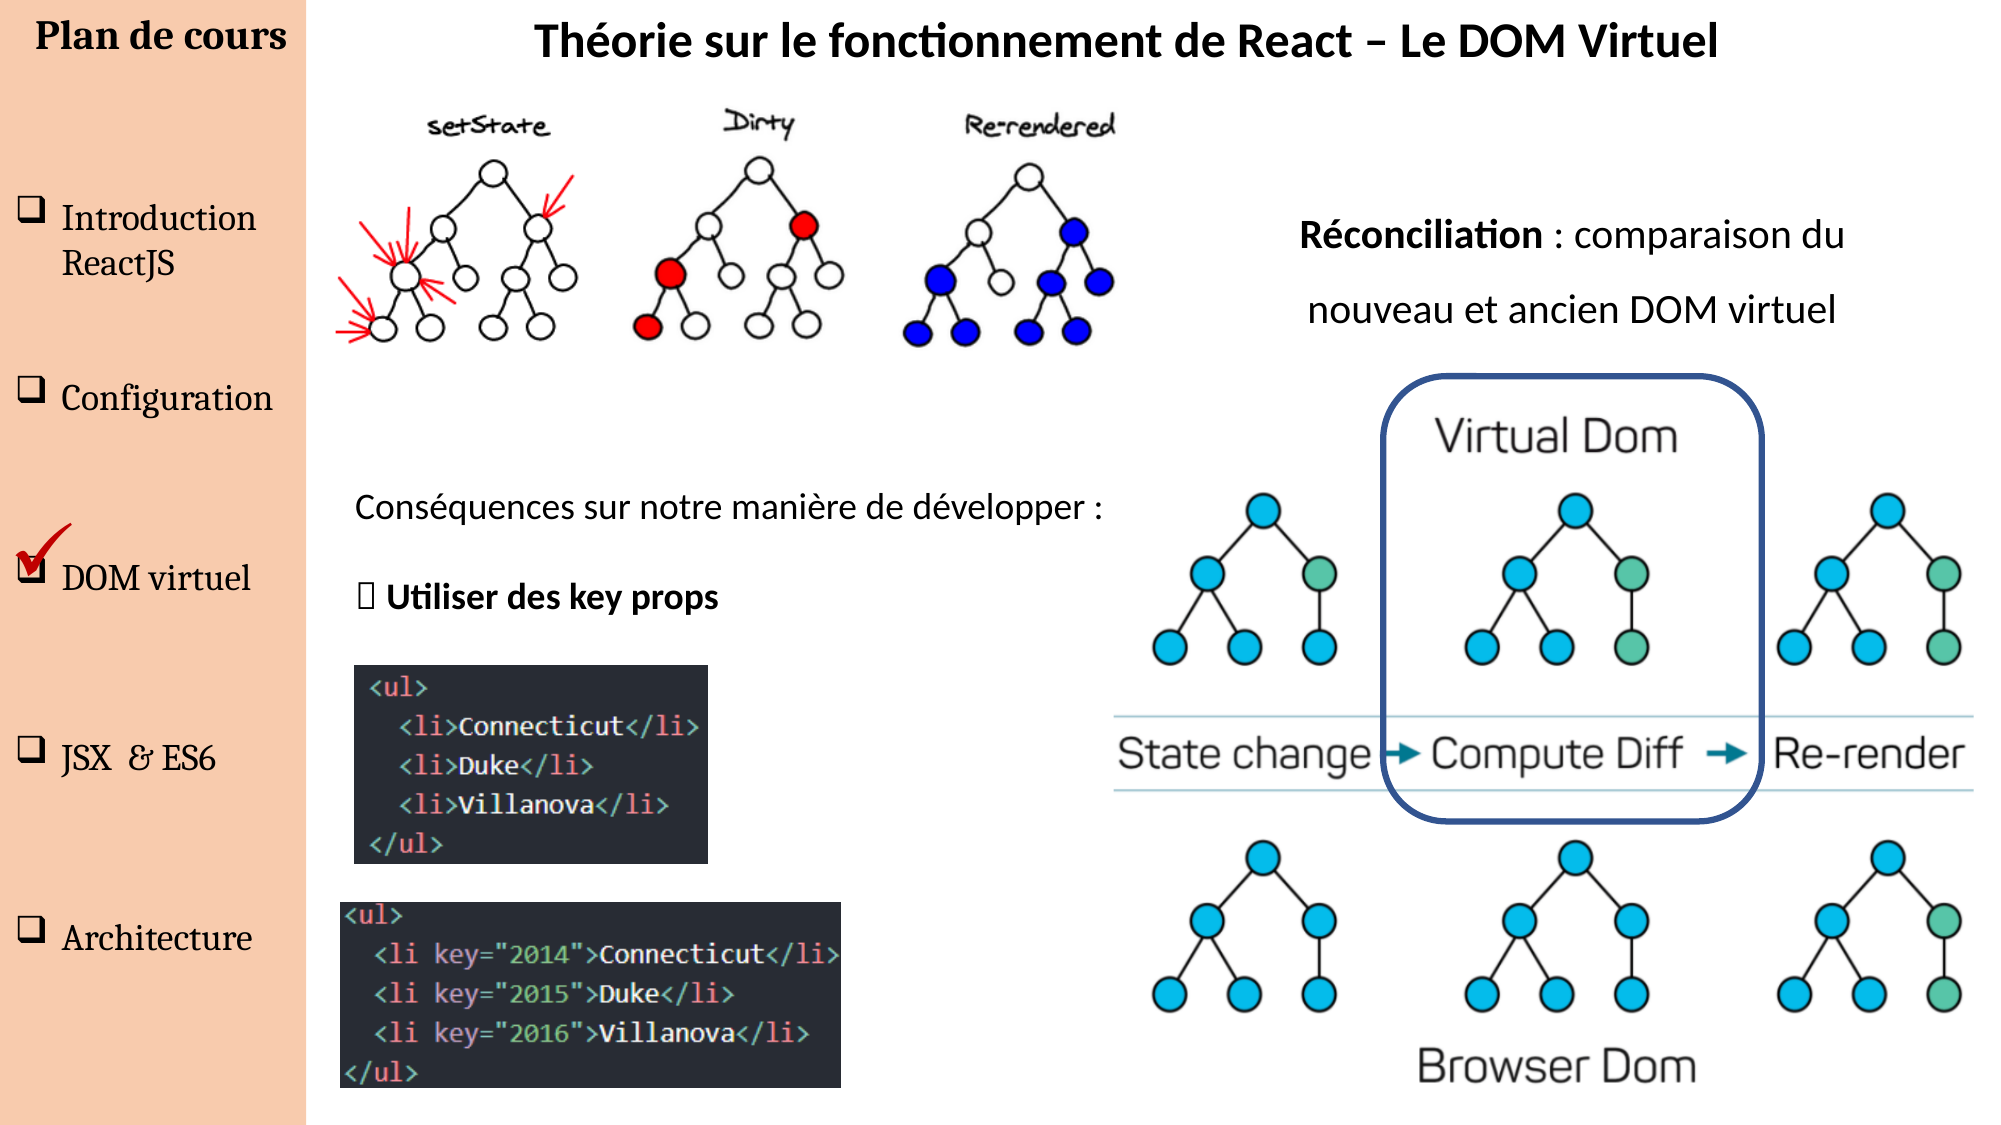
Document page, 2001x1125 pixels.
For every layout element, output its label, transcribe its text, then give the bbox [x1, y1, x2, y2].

picture [1113, 403, 1974, 1086]
text_box Théorie sur le fonctionnement de React – Le DOM Virtuel [366, 0, 1888, 75]
text_box Réconciliation : comparaison du nouveau et ancien DOM virtuel [1276, 174, 1869, 340]
text_box [1393, 375, 1752, 403]
picture [340, 902, 841, 1088]
picture [335, 91, 1133, 377]
picture [354, 665, 708, 864]
text_box [0, 510, 204, 626]
text_box Conséquences sur notre manière de développer :  Utiliser des key props [340, 474, 1113, 625]
